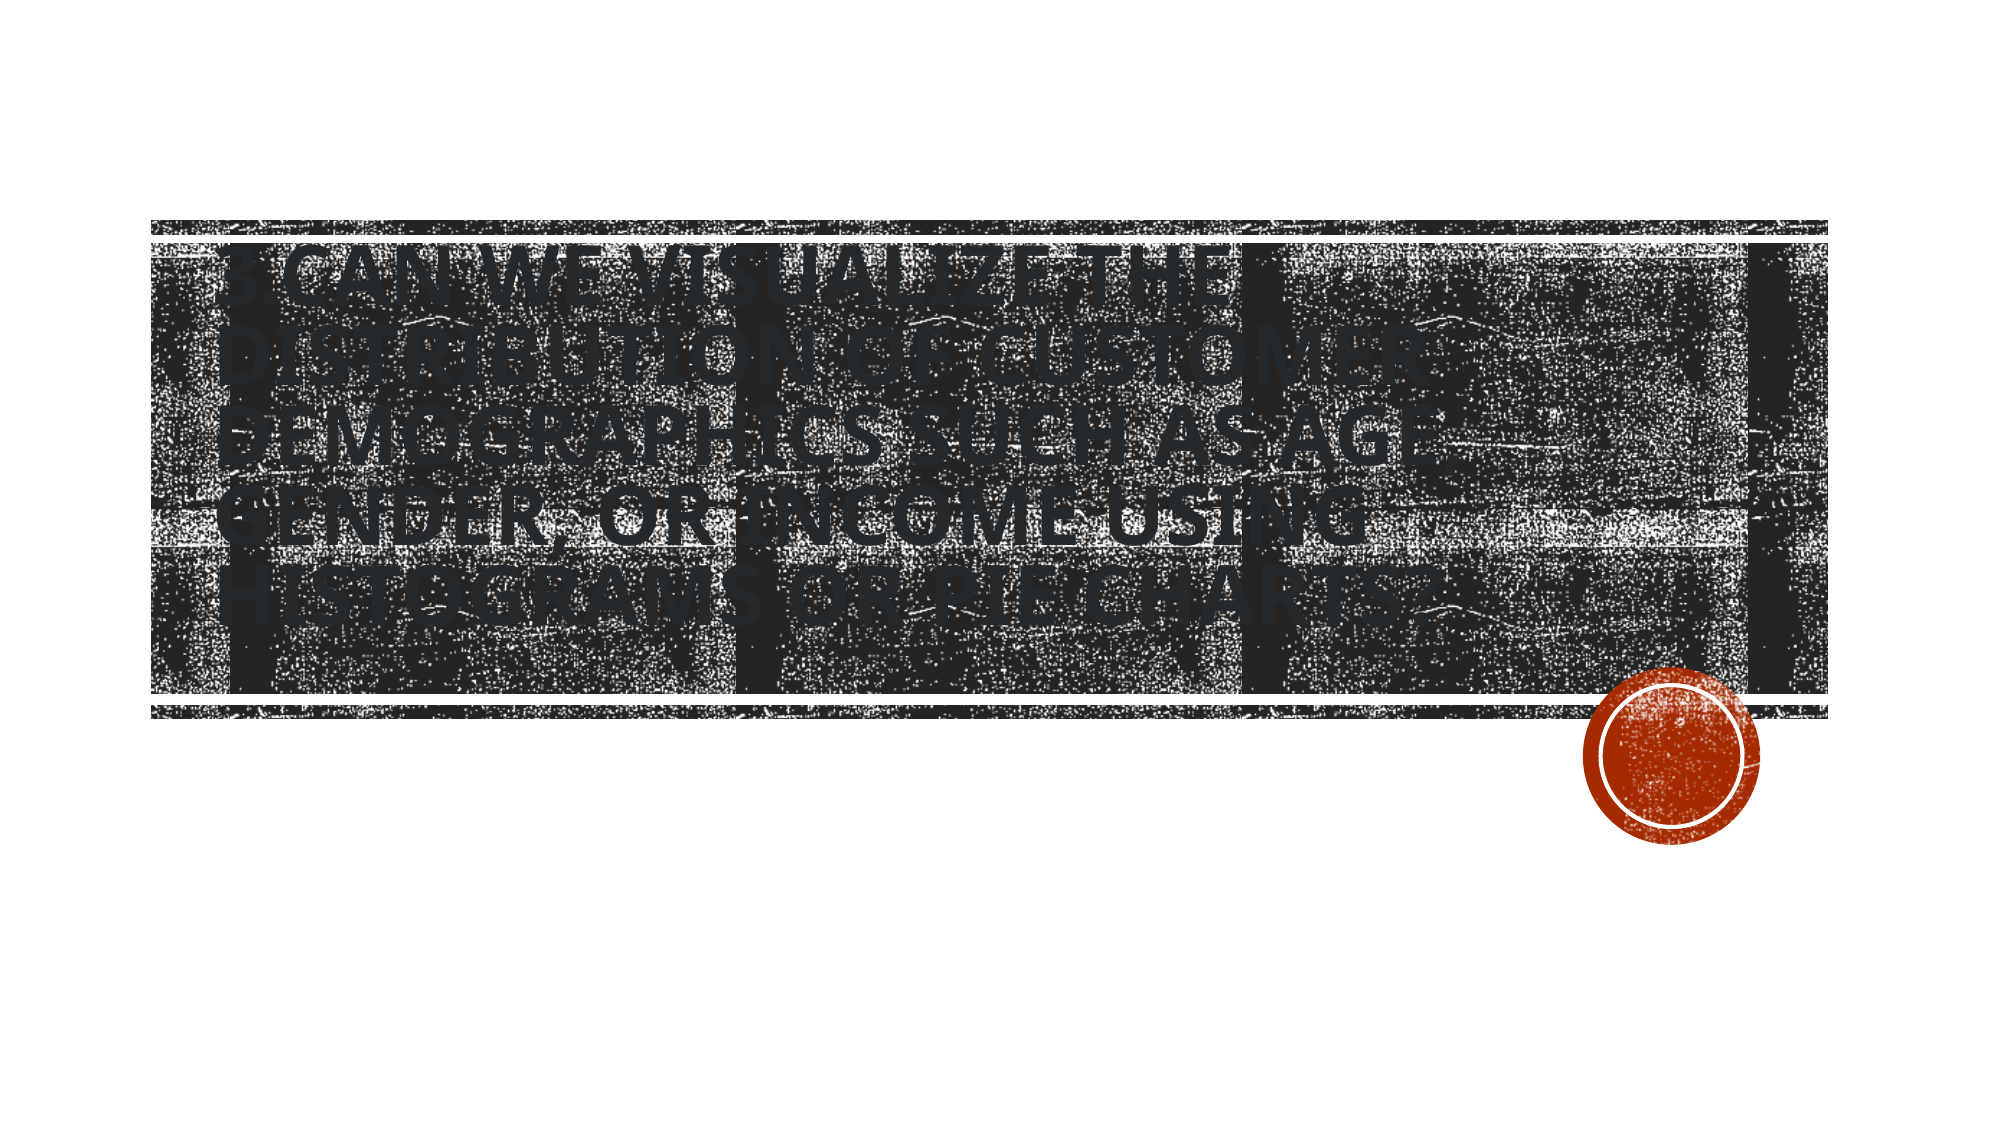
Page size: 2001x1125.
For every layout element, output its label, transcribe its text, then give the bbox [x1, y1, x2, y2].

title 3.Can we visualize the distribution of customer demographics such as age, gender, or income using histograms or pie charts? [197, 276, 1771, 607]
